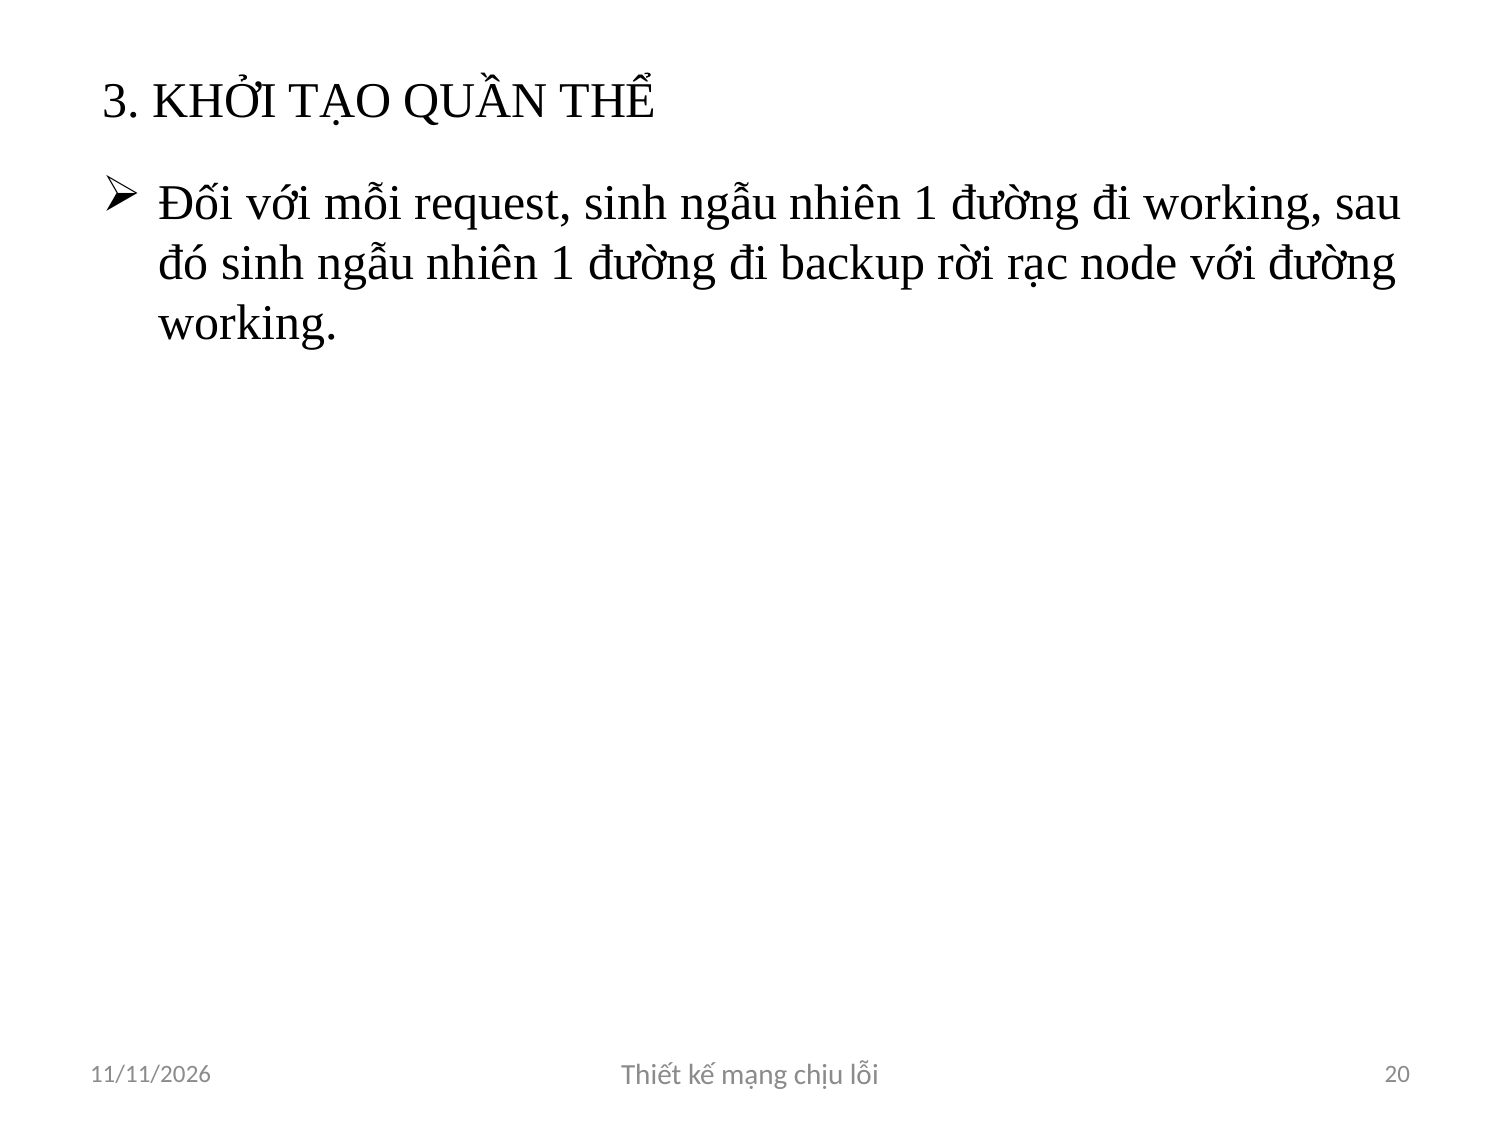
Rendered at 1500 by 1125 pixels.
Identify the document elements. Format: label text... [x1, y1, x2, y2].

footer Thiết kế mạng chịu lỗi [512, 1042, 988, 1103]
list Đối với mỗi request, sinh ngẫu nhiên 1 đường đi working, sau đó sinh ngẫu nhiên 1 đường đi backup rời rạc node với đường working. [87, 162, 1425, 1005]
slide_number 20 [1074, 1042, 1425, 1103]
title 3. KHỞI TẠO QUẦN THỂ [87, 45, 1425, 150]
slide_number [75, 1042, 425, 1103]
